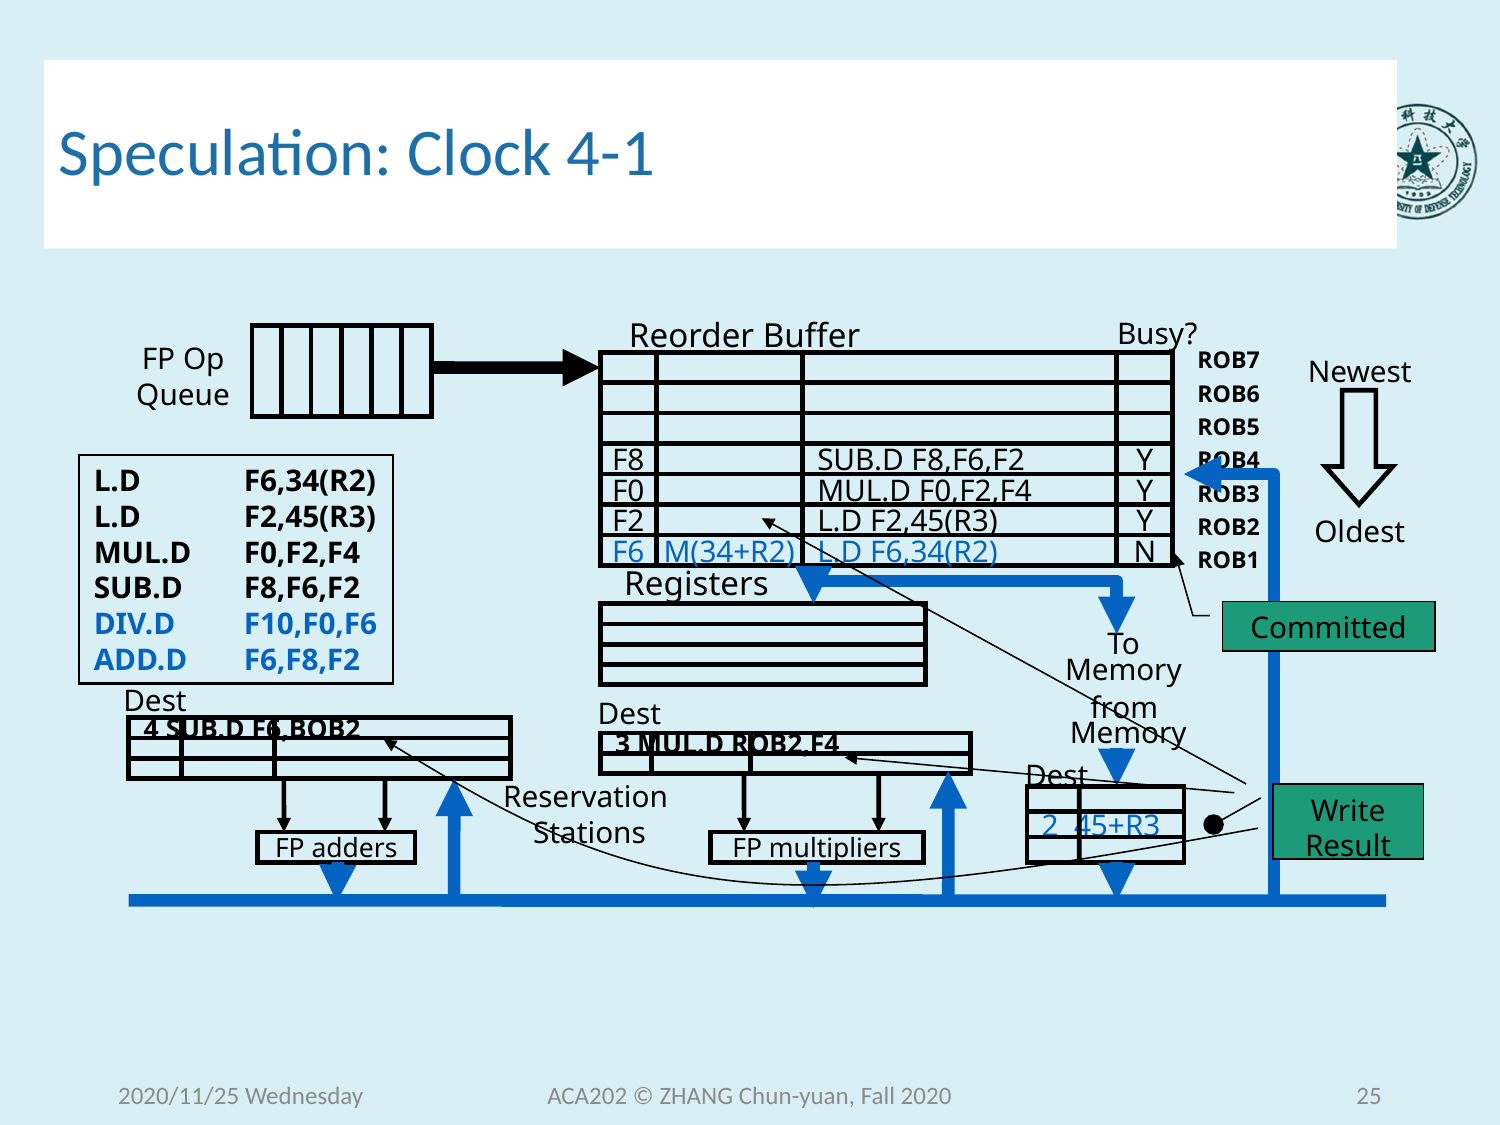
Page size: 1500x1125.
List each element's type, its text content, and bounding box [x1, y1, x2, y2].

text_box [71, 306, 1424, 909]
picture [1397, 141, 1480, 224]
slide_number 25 [1059, 1064, 1397, 1125]
picture [1397, 102, 1480, 140]
title Speculation: Clock 4-1 [43, 59, 1397, 140]
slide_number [103, 1064, 441, 1125]
footer ACA202 © ZHANG Chun-yuan, Fall 2020 [496, 1064, 1004, 1125]
text_box Committed [1424, 601, 1436, 652]
title Speculation: Clock 4-1 [43, 141, 1397, 249]
